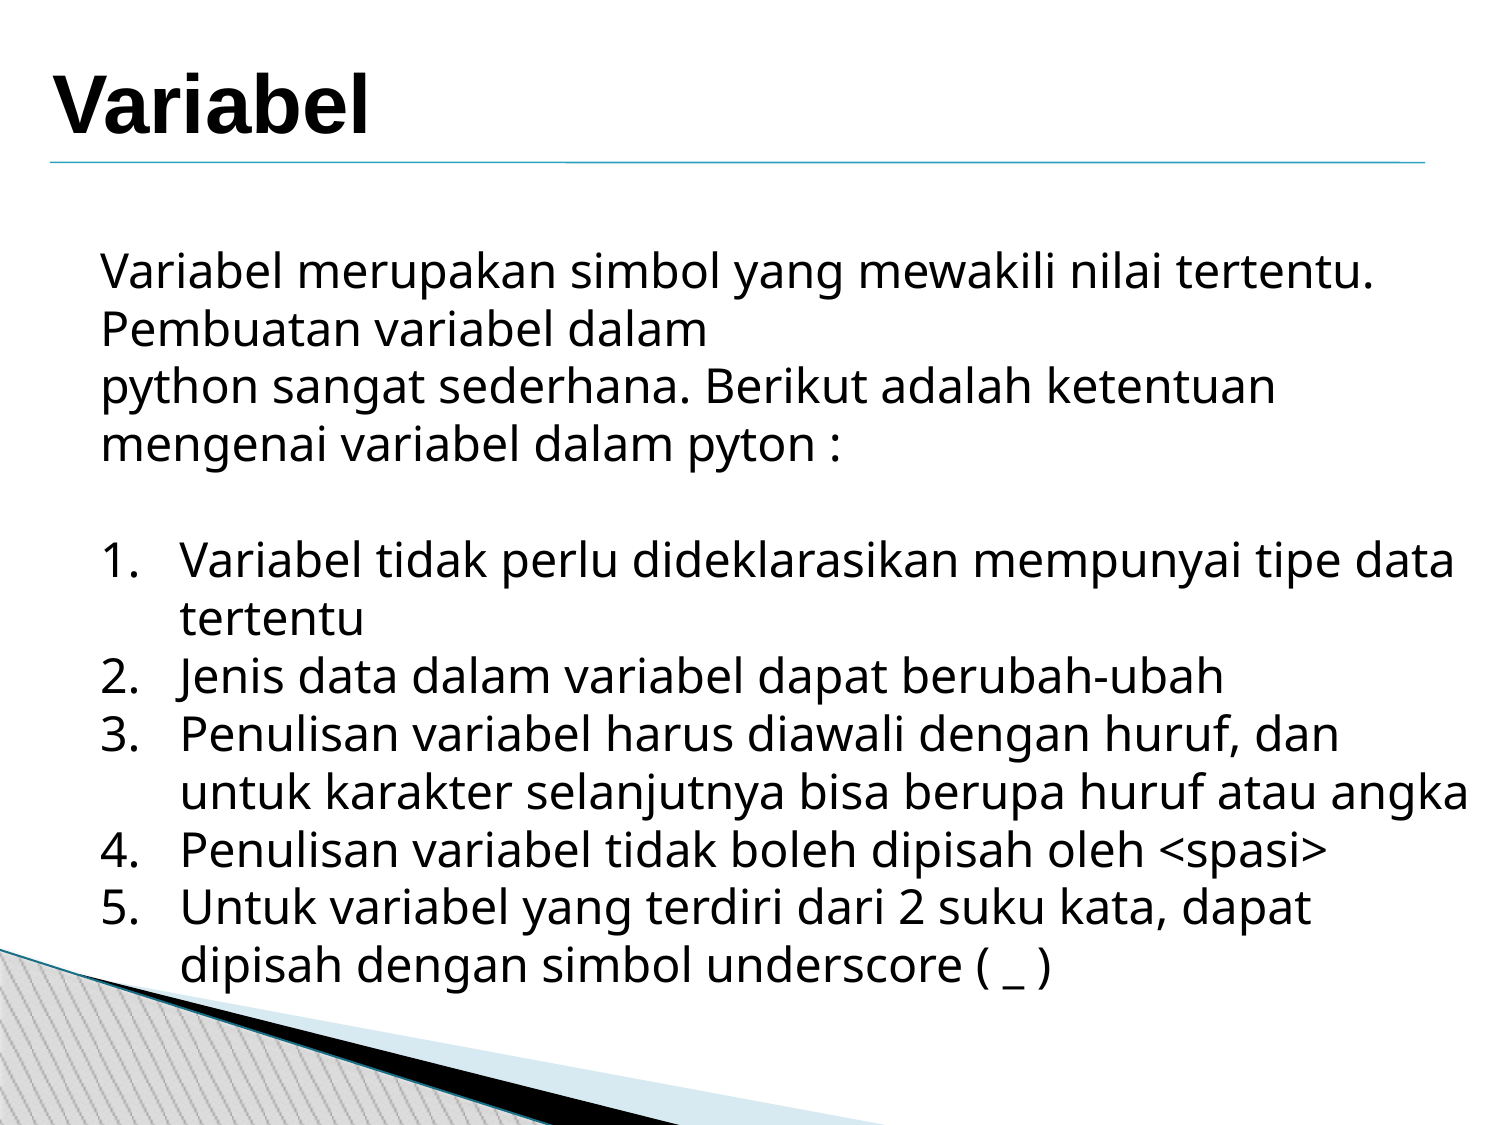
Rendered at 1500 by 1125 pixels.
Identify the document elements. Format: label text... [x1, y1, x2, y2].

text_box Variabel [37, 37, 1413, 163]
text_box Variabel merupakan simbol yang mewakili nilai tertentu. Pembuatan variabel dalam python sangat sederhana. Berikut adalah ketentuan mengenai variabel dalam pyton : Variabel tidak perlu dideklarasikan mempunyai tipe data tertentu Jenis data dalam variabel dapat berubah-ubah Penulisan variabel harus diawali dengan huruf, dan untuk karakter selanjutnya bisa berupa huruf atau angka Penulisan variabel tidak boleh dipisah oleh <spasi> Untuk variabel yang terdiri dari 2 suku kata, dapat dipisah dengan simbol underscore ( _ ) [70, 224, 1500, 1042]
